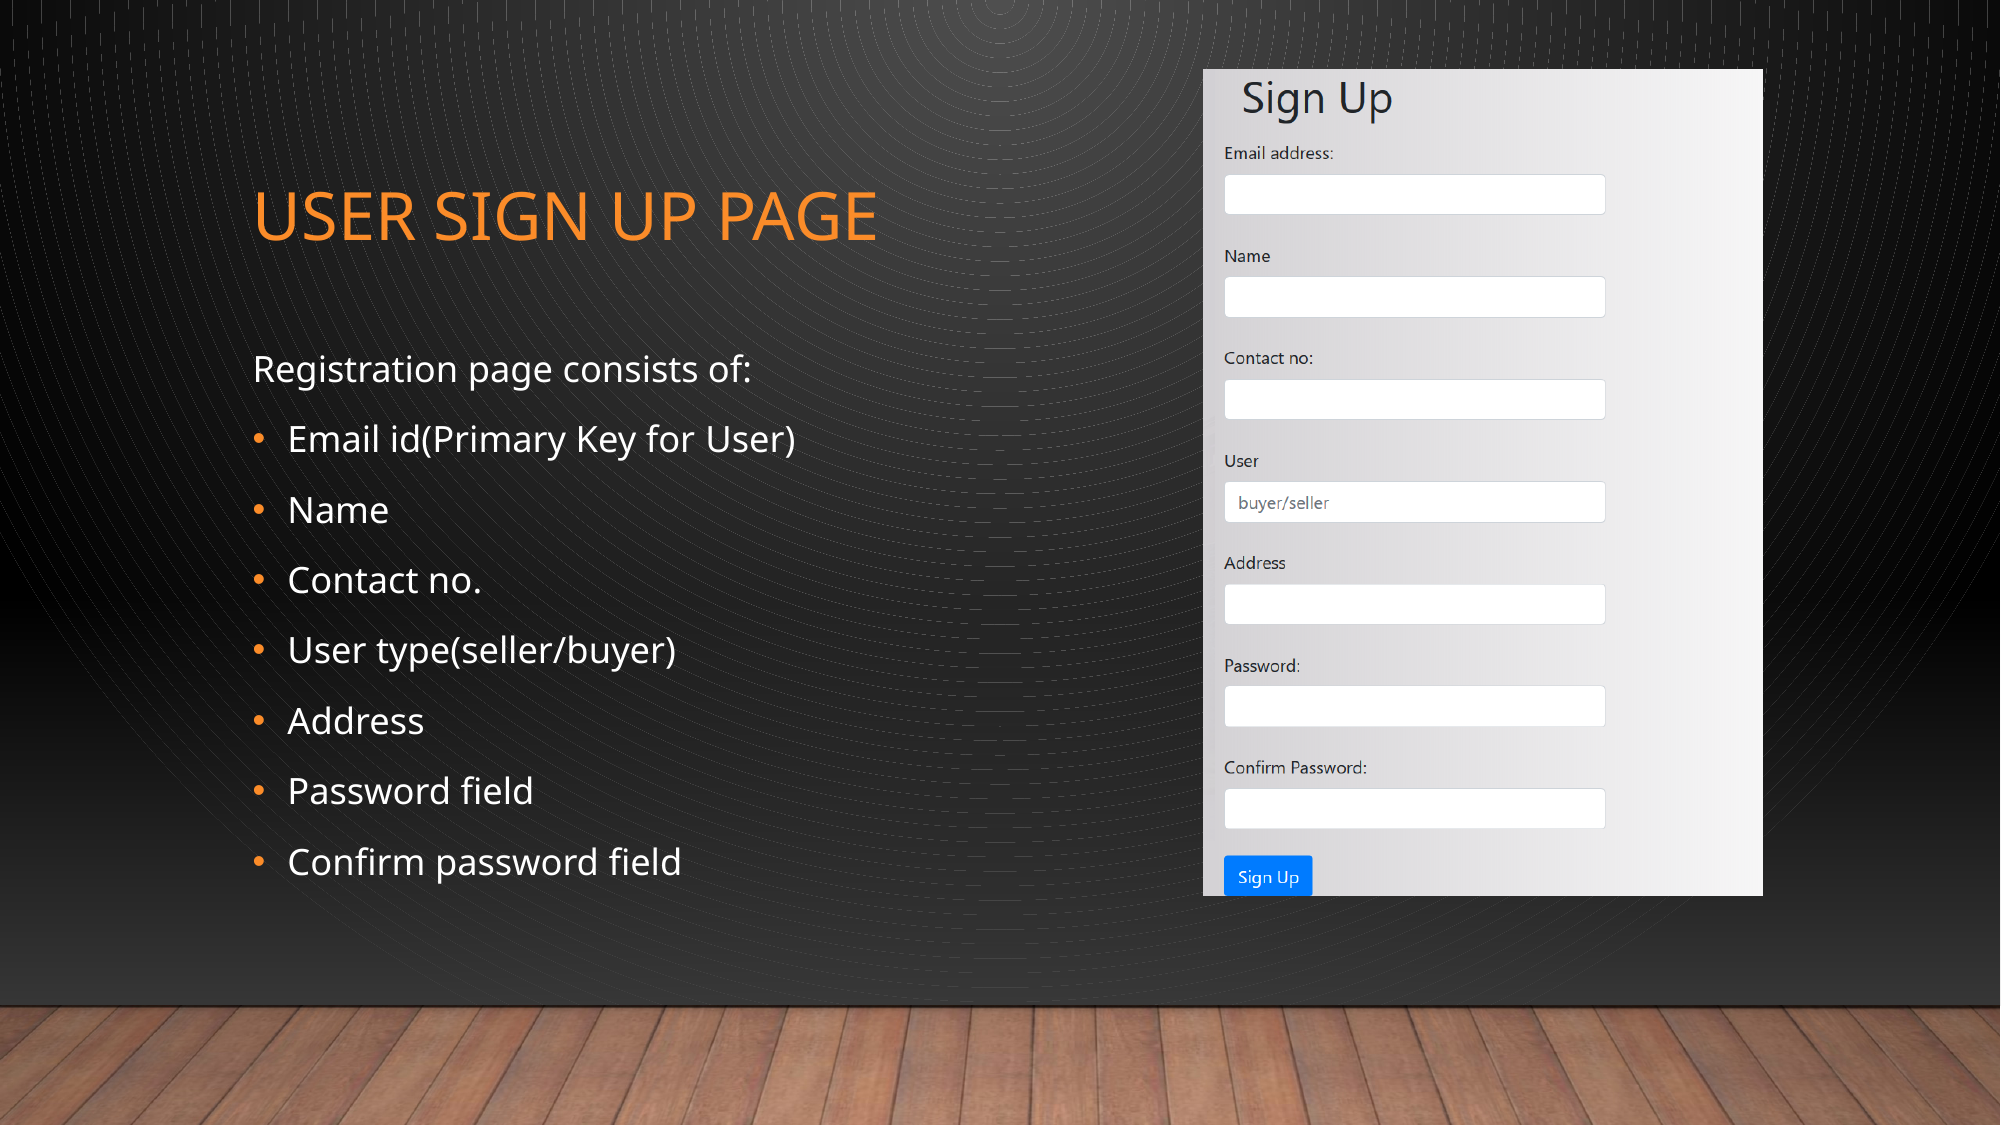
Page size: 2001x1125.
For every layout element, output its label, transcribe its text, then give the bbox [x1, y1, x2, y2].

picture [0, 1005, 2000, 1125]
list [1202, 68, 1763, 896]
title User sign up page [237, 132, 1202, 306]
list Registration page consists of: Email id(Primary Key for User) Name Contact no. User type(seller/buyer) Address Password field Confirm password field [237, 329, 974, 896]
